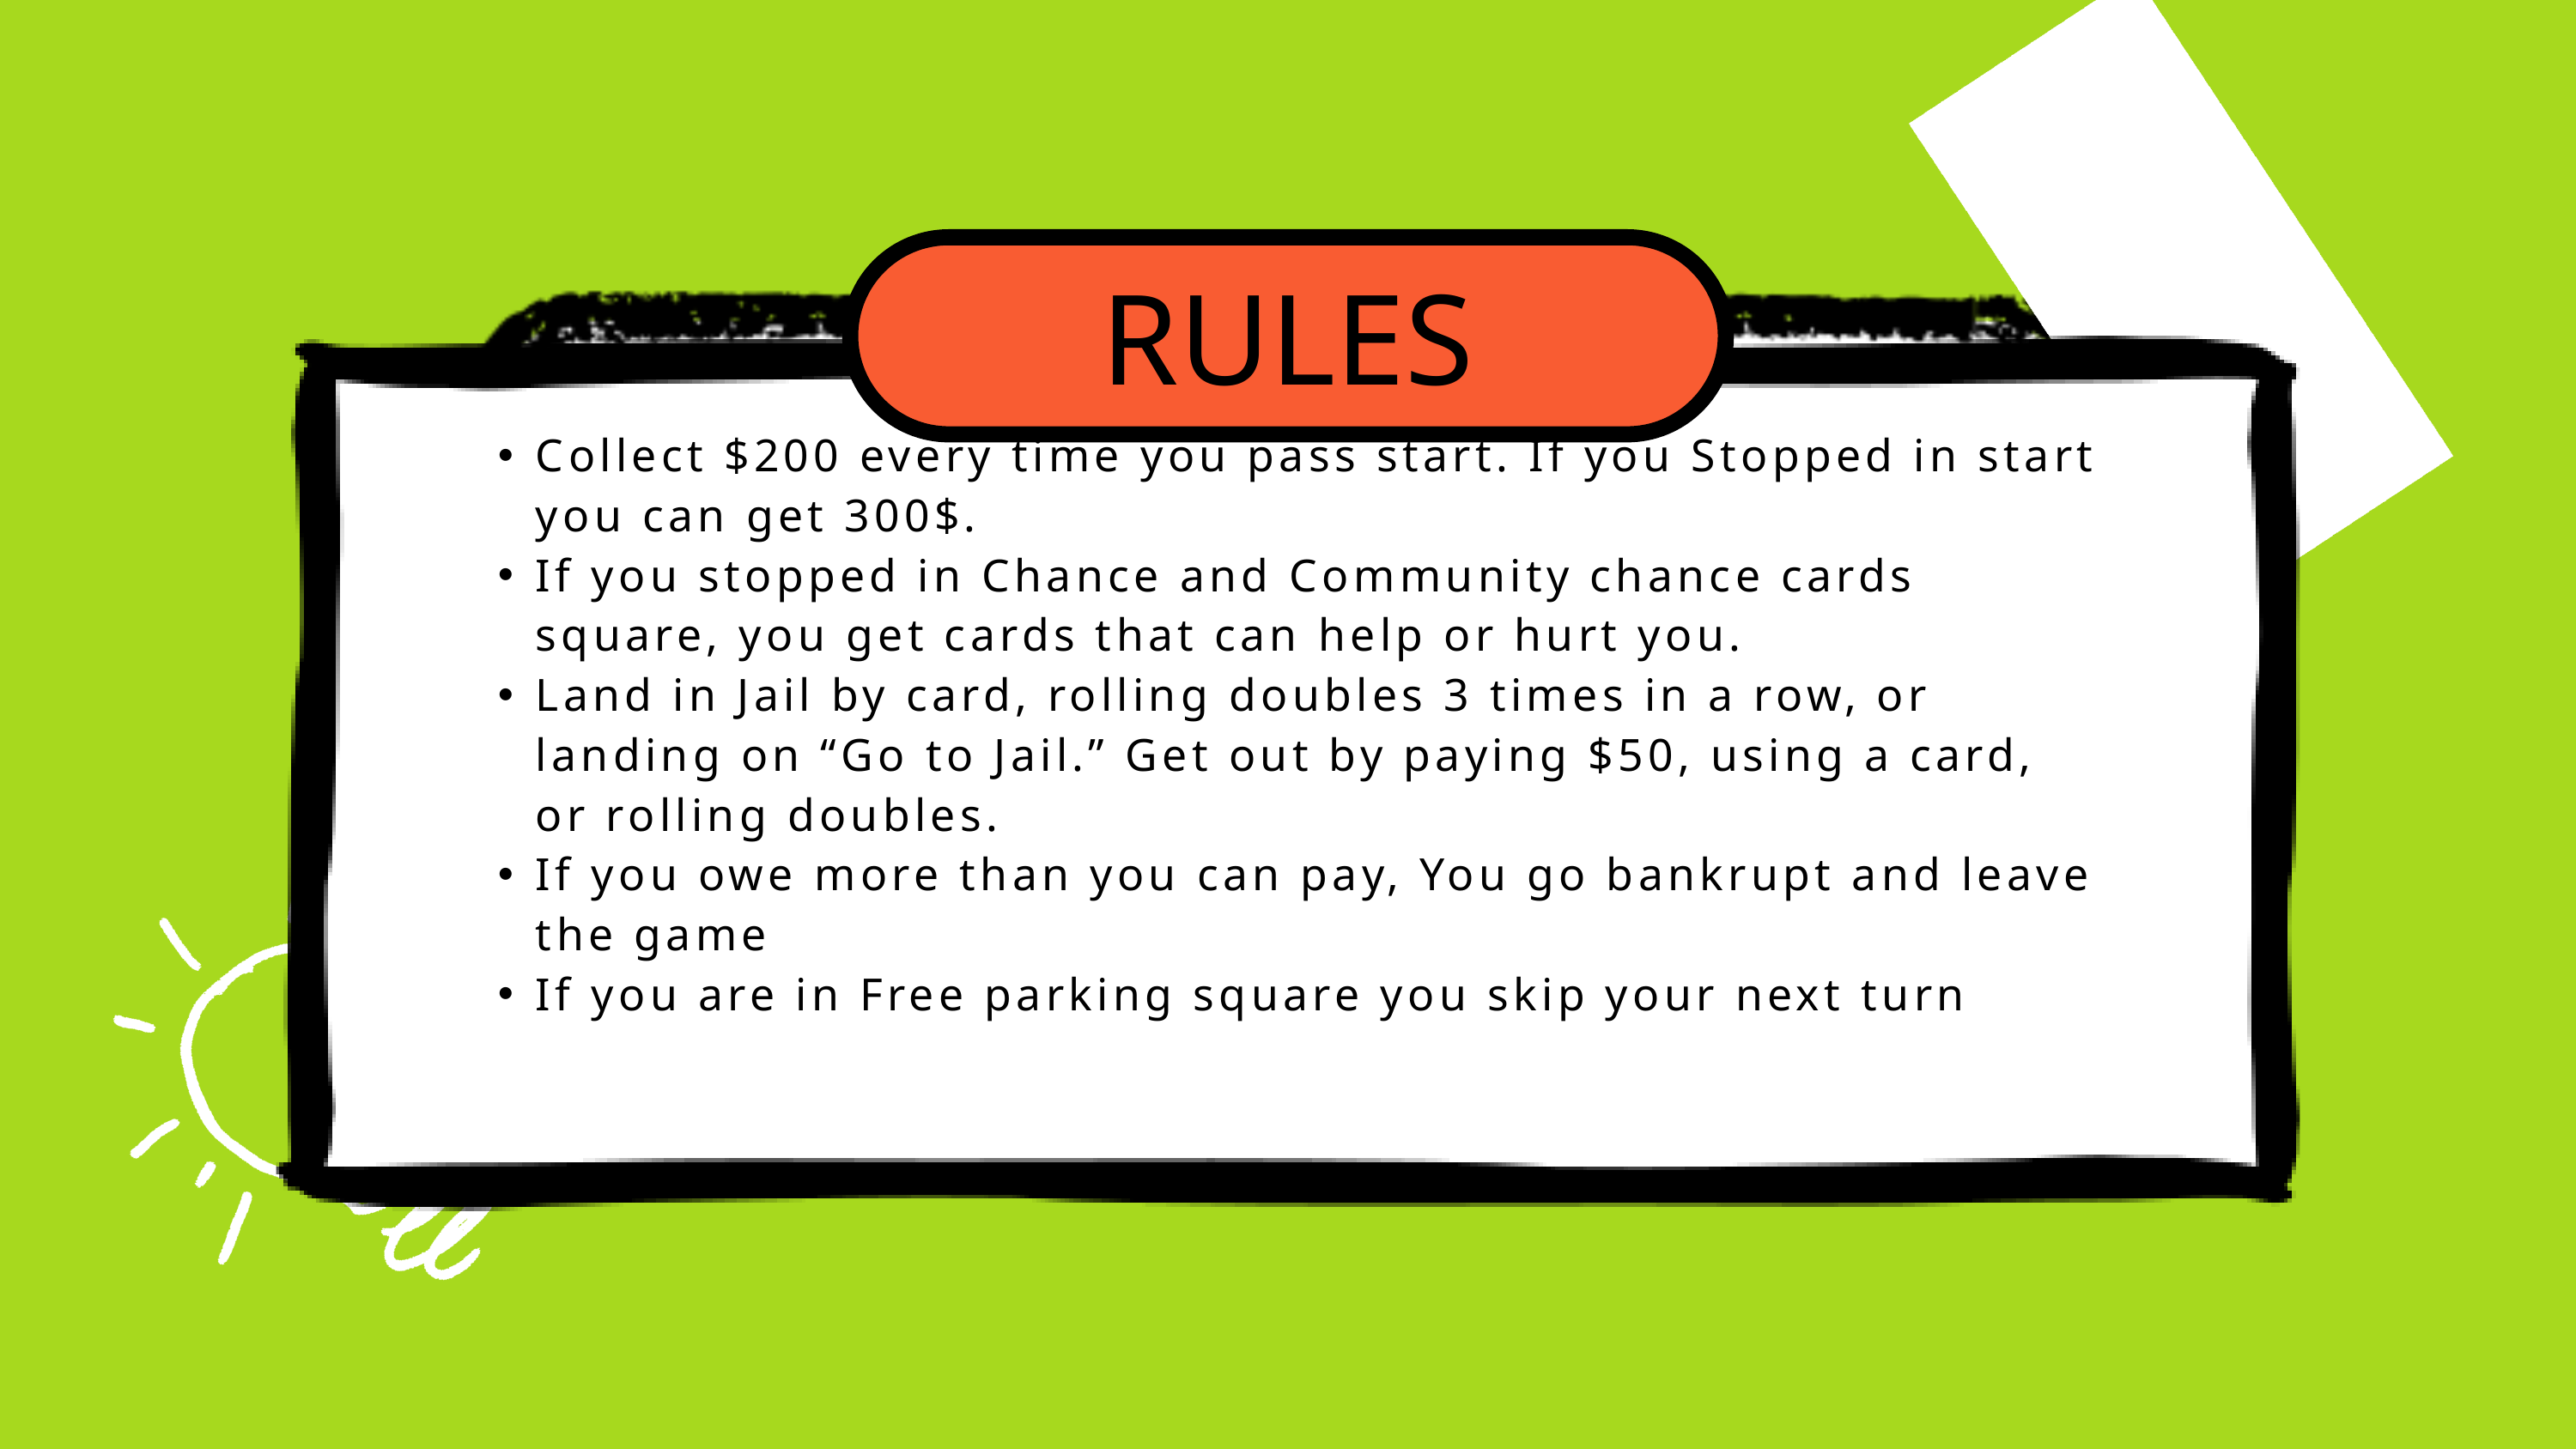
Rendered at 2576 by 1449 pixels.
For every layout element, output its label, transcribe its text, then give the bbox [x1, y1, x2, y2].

text_box [545, 433, 2300, 1211]
text_box [459, 289, 845, 336]
text_box [276, 336, 845, 851]
picture [1892, 0, 2470, 556]
picture [43, 852, 618, 1386]
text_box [1145, 740, 1431, 1019]
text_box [1145, 442, 1431, 708]
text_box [1464, 429, 1750, 708]
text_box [826, 740, 1111, 1019]
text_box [1464, 740, 1750, 1019]
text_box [849, 237, 1727, 435]
text_box [1730, 336, 1887, 421]
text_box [826, 429, 1111, 708]
text_box Collect $200 every time you pass start. If you Stopped in start you can get 300$. If you stopped in Chance and Community chance cards square, you get cards that can help or hurt you. Land in Jail by card, rolling doubles 3 times in a row, or landing on “Go to Jail.” Get out by paying $50, using a card, or rolling doubles. If you owe more than you can pay, You go bankrupt and leave the game If you are in Free parking square you skip your next turn [459, 421, 2102, 1020]
text_box [1730, 289, 1887, 336]
